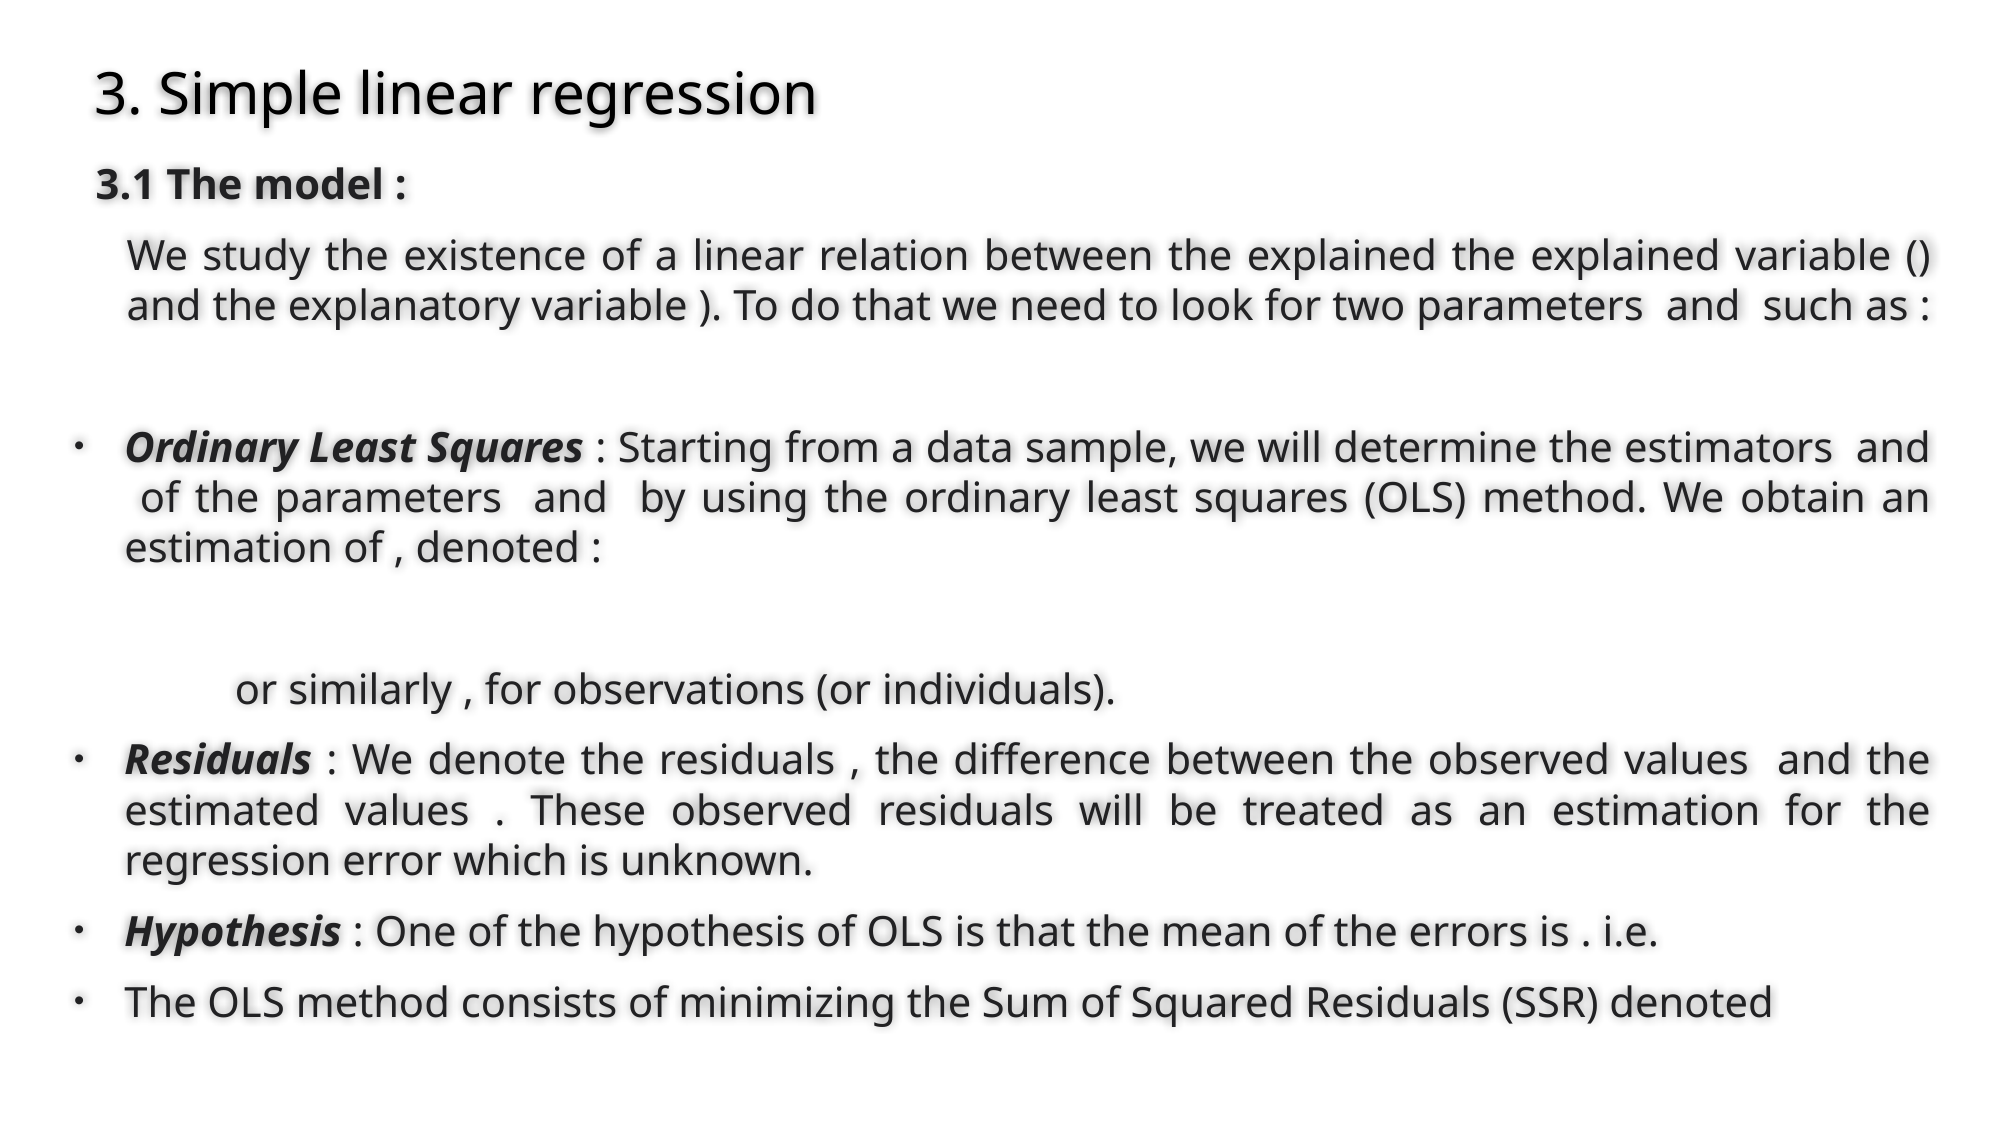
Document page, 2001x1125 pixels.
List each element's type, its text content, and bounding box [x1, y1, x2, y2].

title 3. Simple linear regression [79, 33, 1778, 150]
